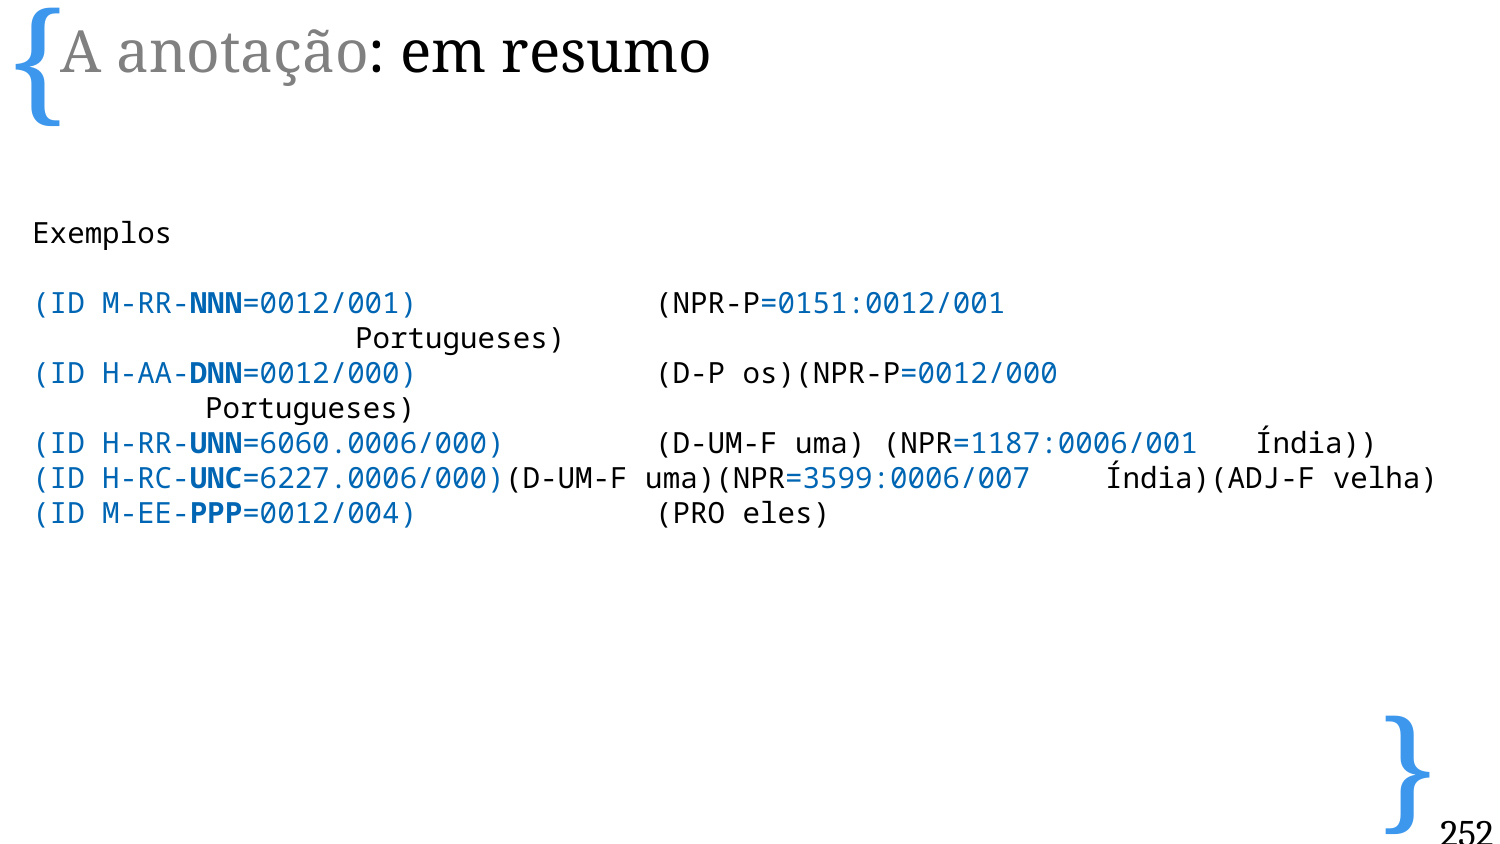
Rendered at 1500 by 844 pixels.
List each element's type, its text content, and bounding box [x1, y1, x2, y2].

text_box 252 [1440, 808, 1495, 832]
text_box Exemplos (ID M-RR-NNN=0012/001) (NPR-P=0151:0012/001 Portugueses) (ID H-AA-DNN=0012/000) (D-P os)(NPR-P=0012/000 Portugueses) (ID H-RR-UNN=6060.0006/000) (D-UM-F uma) (NPR=1187:0006/001 Índia)) (ID H-RC-UNC=6227.0006/000) (D-UM-F uma)(NPR=3599:0006/007 Índia)(ADJ-F velha) (ID M-EE-PPP=0012/004) (PRO eles) [1, 225, 1486, 589]
text_box A anotação: em resumo [60, 2, 1500, 103]
